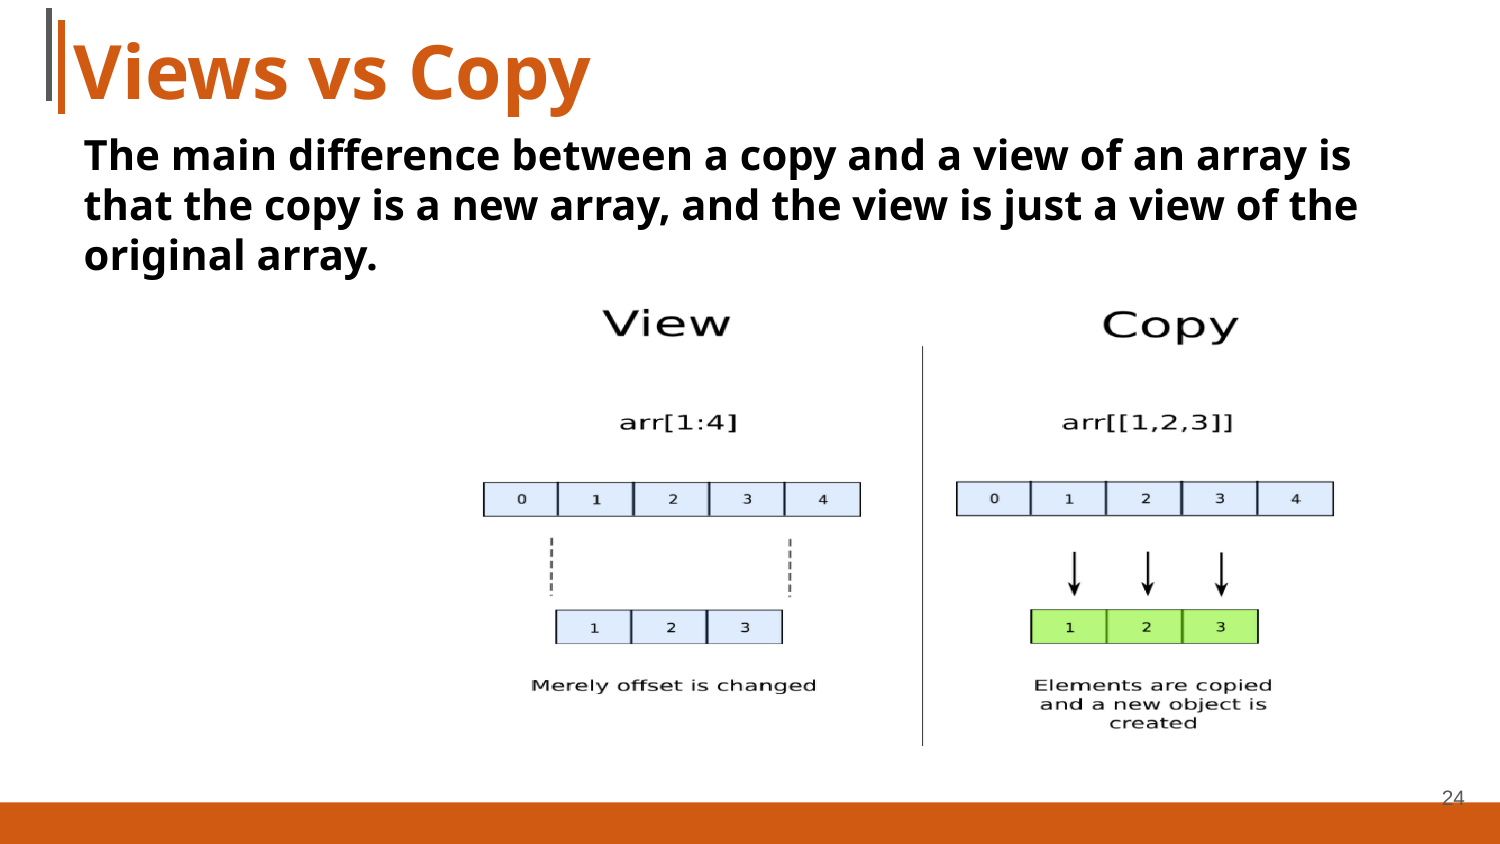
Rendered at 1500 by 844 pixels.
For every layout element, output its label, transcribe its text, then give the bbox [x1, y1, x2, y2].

picture [470, 293, 1374, 746]
text_box [0, 802, 1500, 844]
slide_number 24 [1389, 764, 1480, 830]
subtitle The main difference between a copy and a view of an array is that the copy is a new array, and the view is just a view of the original array. [68, 113, 1432, 765]
title Views vs Copy [0, 0, 1500, 130]
